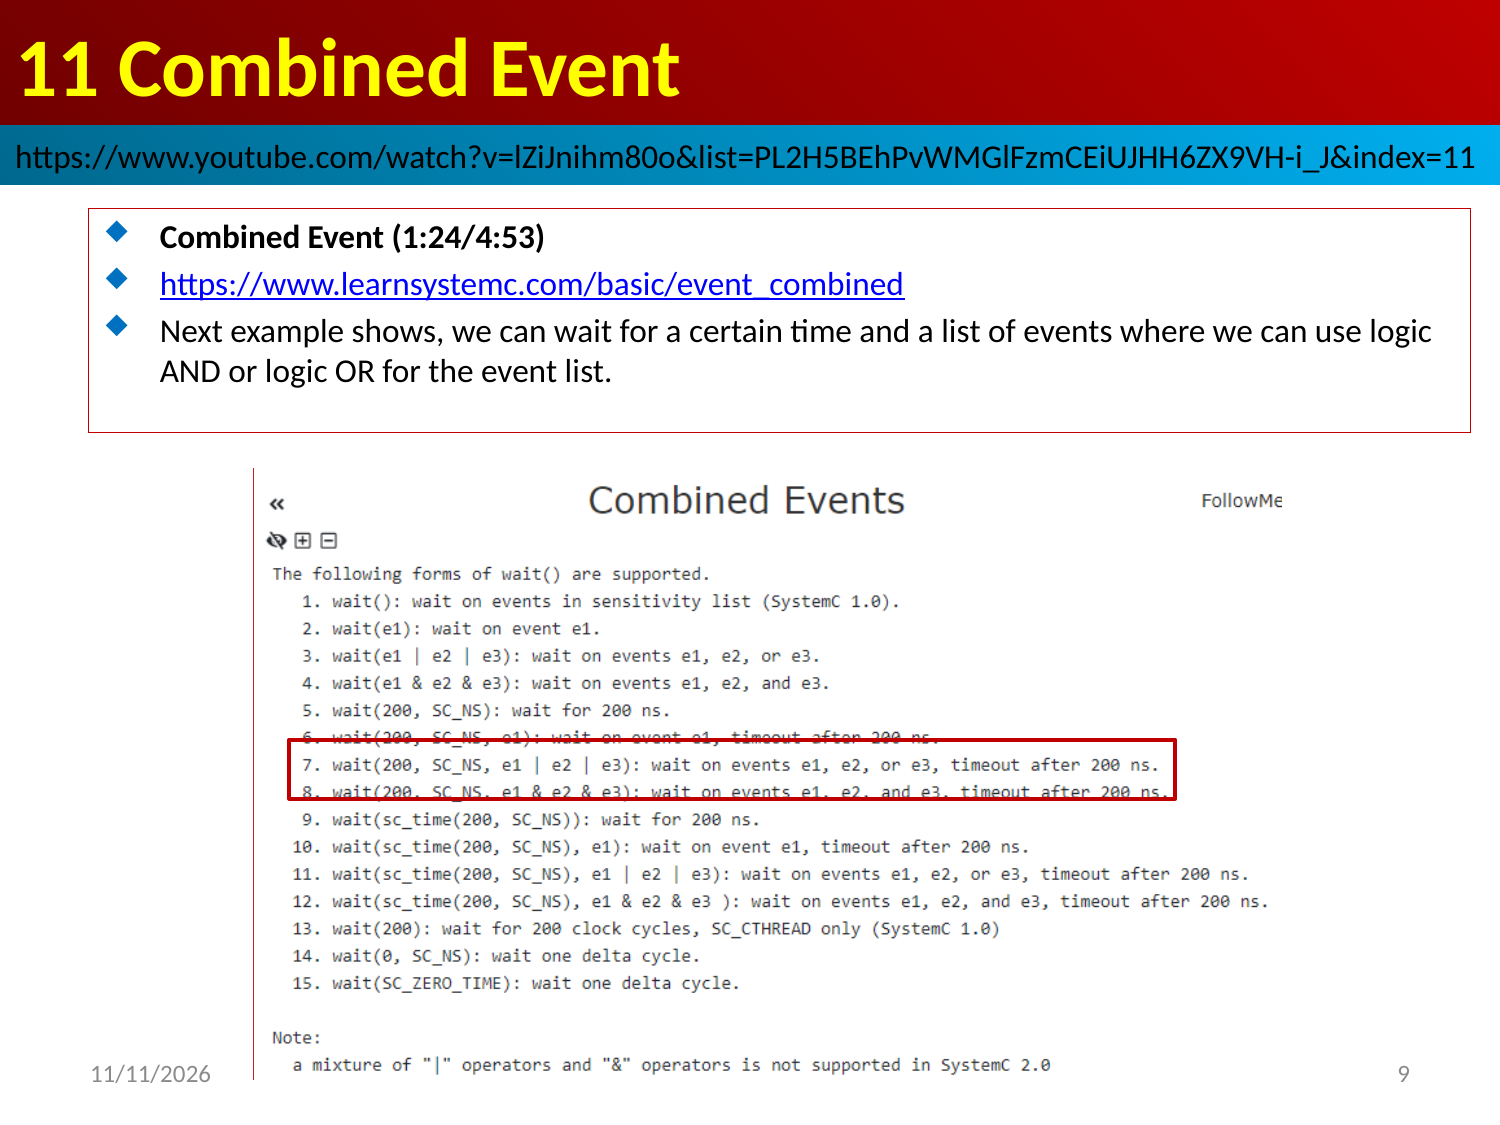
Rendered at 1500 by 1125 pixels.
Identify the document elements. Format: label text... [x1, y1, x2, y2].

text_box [253, 467, 1283, 1080]
text_box https://www.youtube.com/watch?v=lZiJnihm80o&list=PL2H5BEhPvWMGlFzmCEiUJHH6ZX9VH-i_J&index=11 [0, 125, 1500, 185]
title 11 Combined Event [0, 0, 1500, 125]
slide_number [75, 1042, 425, 1103]
subtitle Combined Event (1:24/4:53) https://www.learnsystemc.com/basic/event_combined Next example shows, we can wait for a certain time and a list of events where we can use logic AND or logic OR for the event list. [88, 208, 1471, 433]
slide_number 9 [1074, 1042, 1425, 1103]
